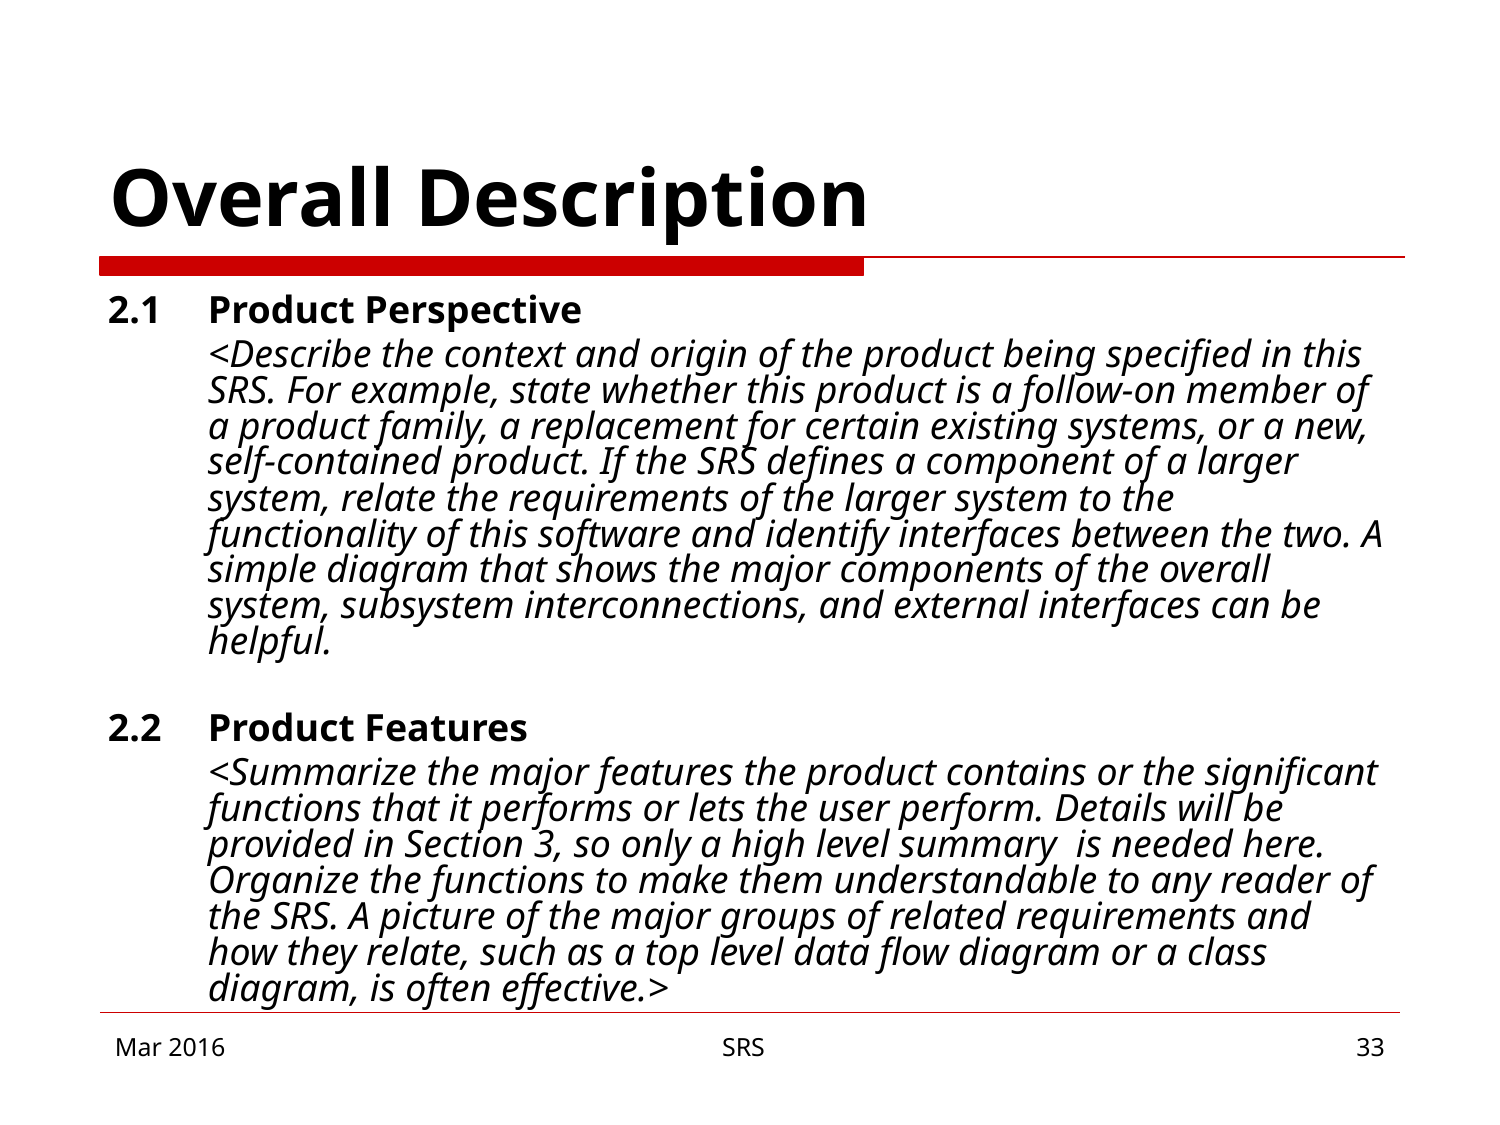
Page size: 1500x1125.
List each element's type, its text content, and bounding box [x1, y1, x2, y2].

text_box SRS [437, 1024, 1050, 1103]
title Overall Description [94, 50, 1407, 250]
text_box ‹#› [1087, 1024, 1400, 1103]
text_box Mar 2016 [99, 1024, 400, 1103]
list 2.1 Product Perspective <Describe the context and origin of the product being specified in this SRS. For example, state whether this product is a follow-on member of a product family, a replacement for certain existing systems, or a new, self-contained product. If the SRS defines a component of a larger system, relate the requirements of the larger system to the functionality of this software and identify interfaces between the two. A simple diagram that shows the major components of the overall system, subsystem interconnections, and external interfaces can be helpful. 2.2 Product Features <Summarize the major features the product contains or the significant functions that it performs or lets the user perform. Details will be provided in Section 3, so only a high level summary is needed here. Organize the functions to make them understandable to any reader of the SRS. A picture of the major groups of related requirements and how they relate, such as a top level data flow diagram or a class diagram, is often effective.> [92, 287, 1406, 988]
